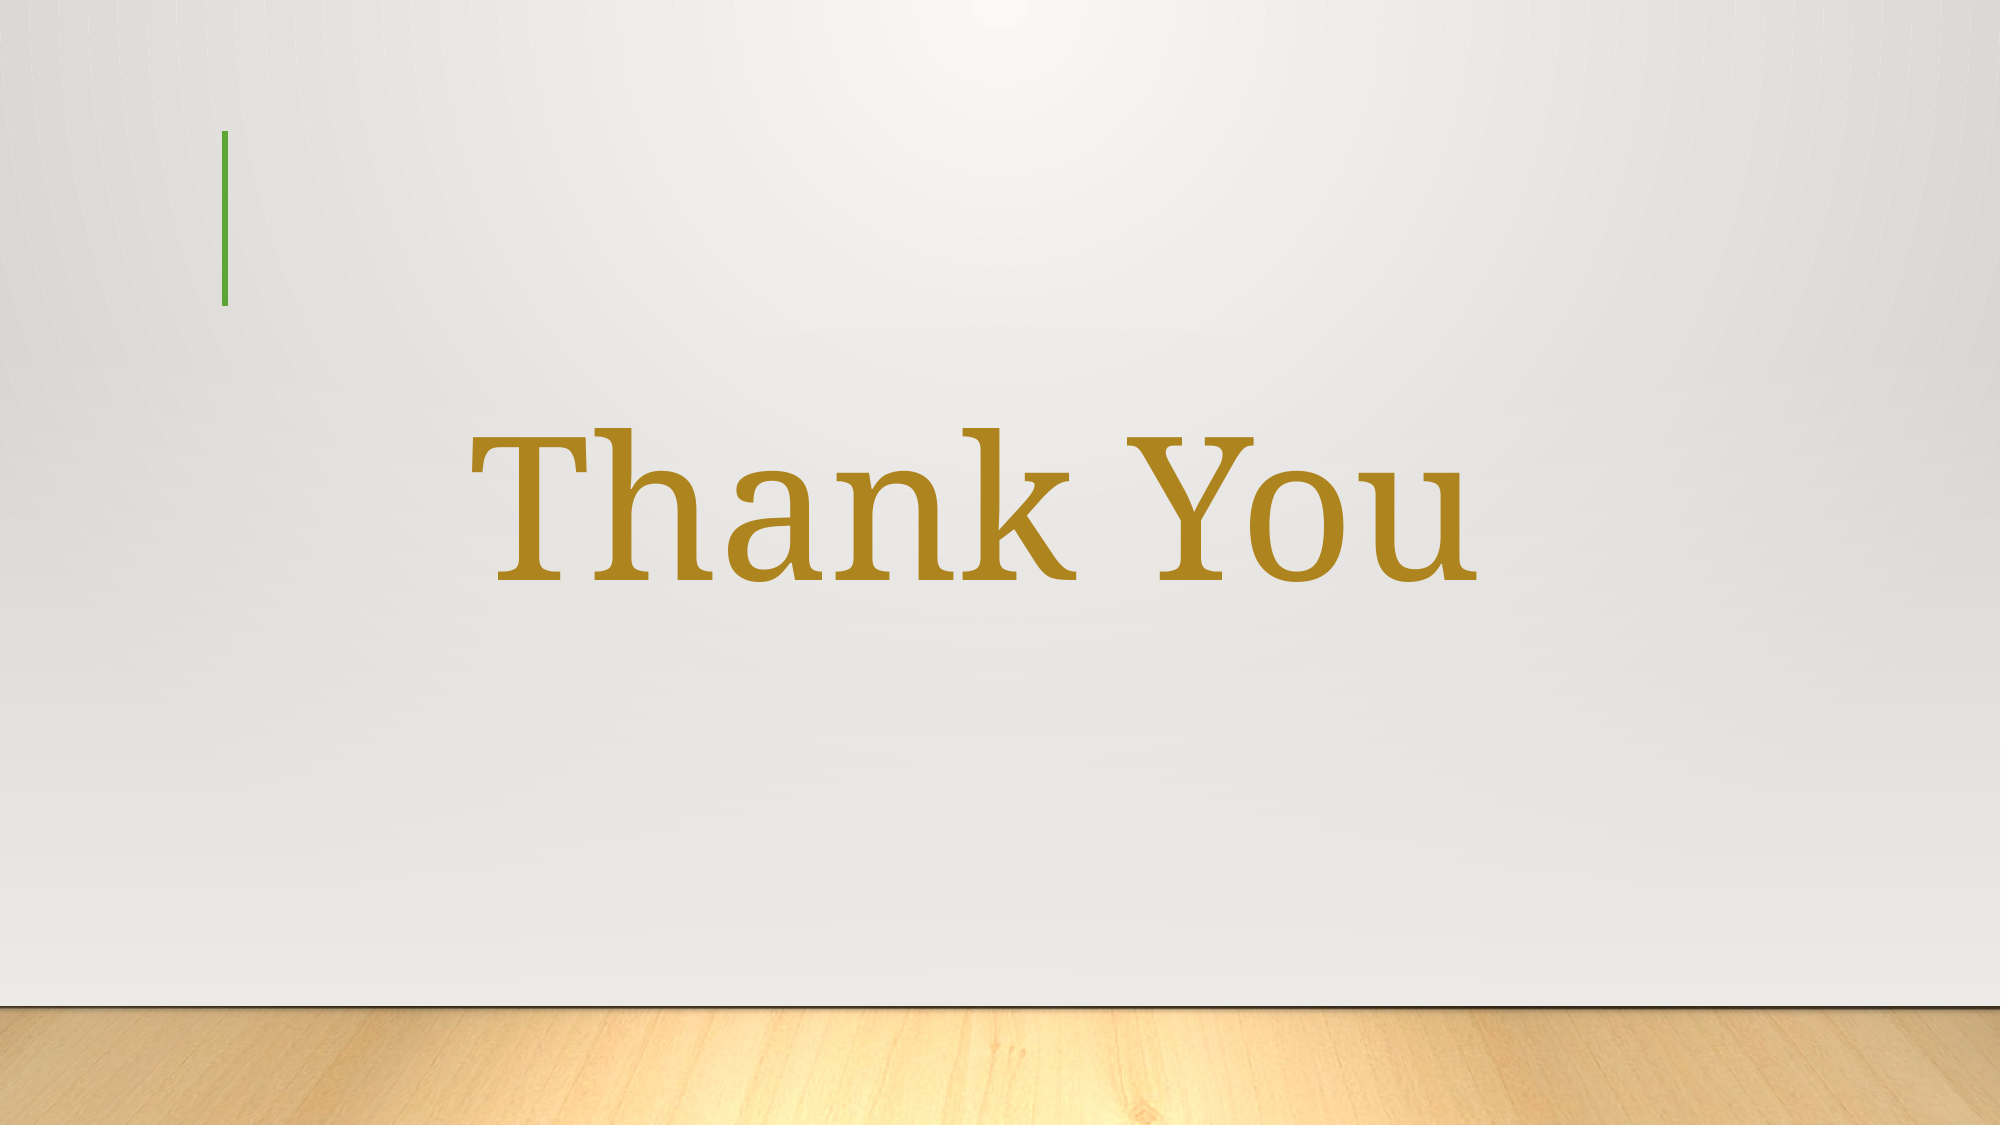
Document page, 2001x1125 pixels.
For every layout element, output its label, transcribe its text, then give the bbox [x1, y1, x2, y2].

footer Thank You [454, 234, 2000, 766]
picture [0, 1006, 2000, 1125]
